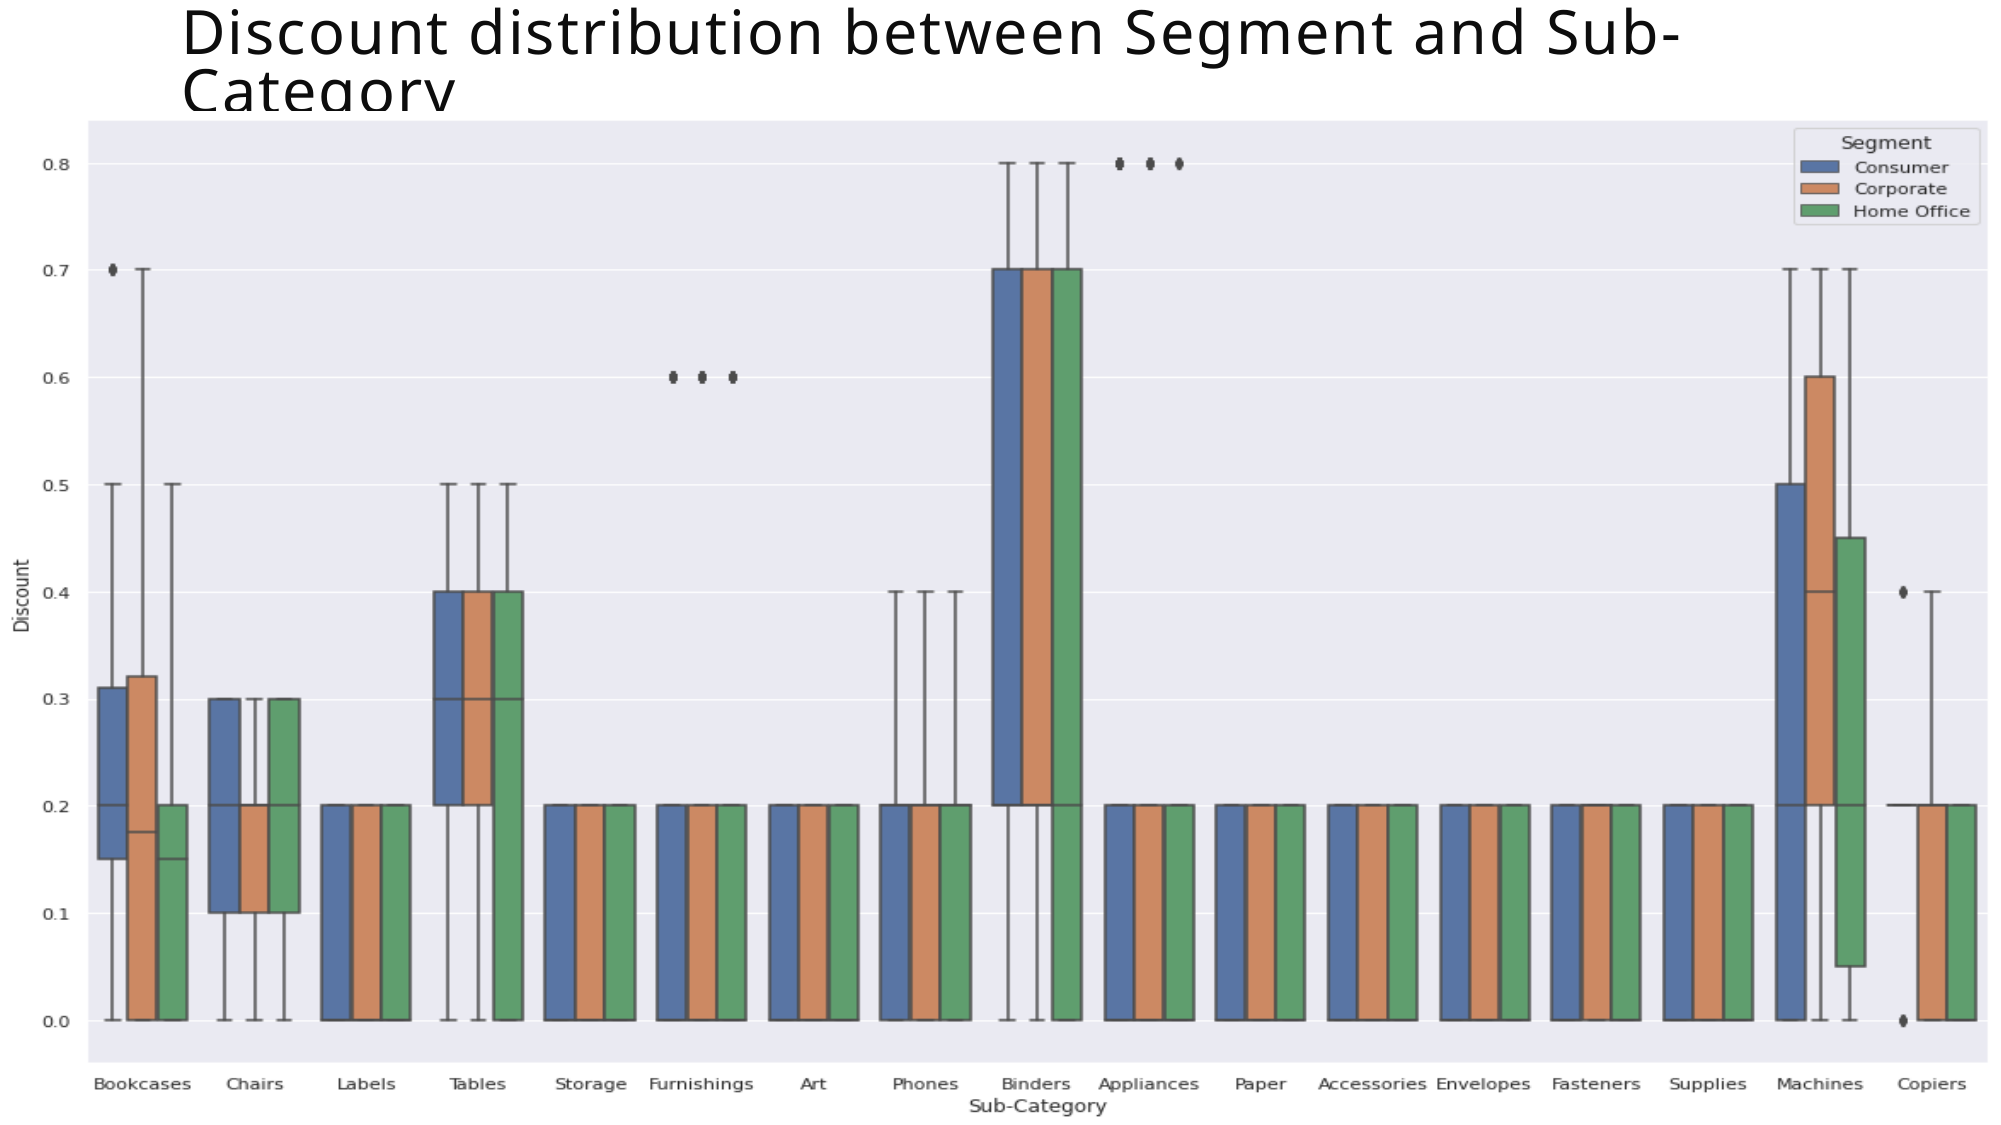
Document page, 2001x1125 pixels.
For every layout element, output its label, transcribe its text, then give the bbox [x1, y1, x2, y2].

title Discount distribution between Segment and Sub-Category [166, 0, 1898, 105]
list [0, 111, 2000, 1125]
